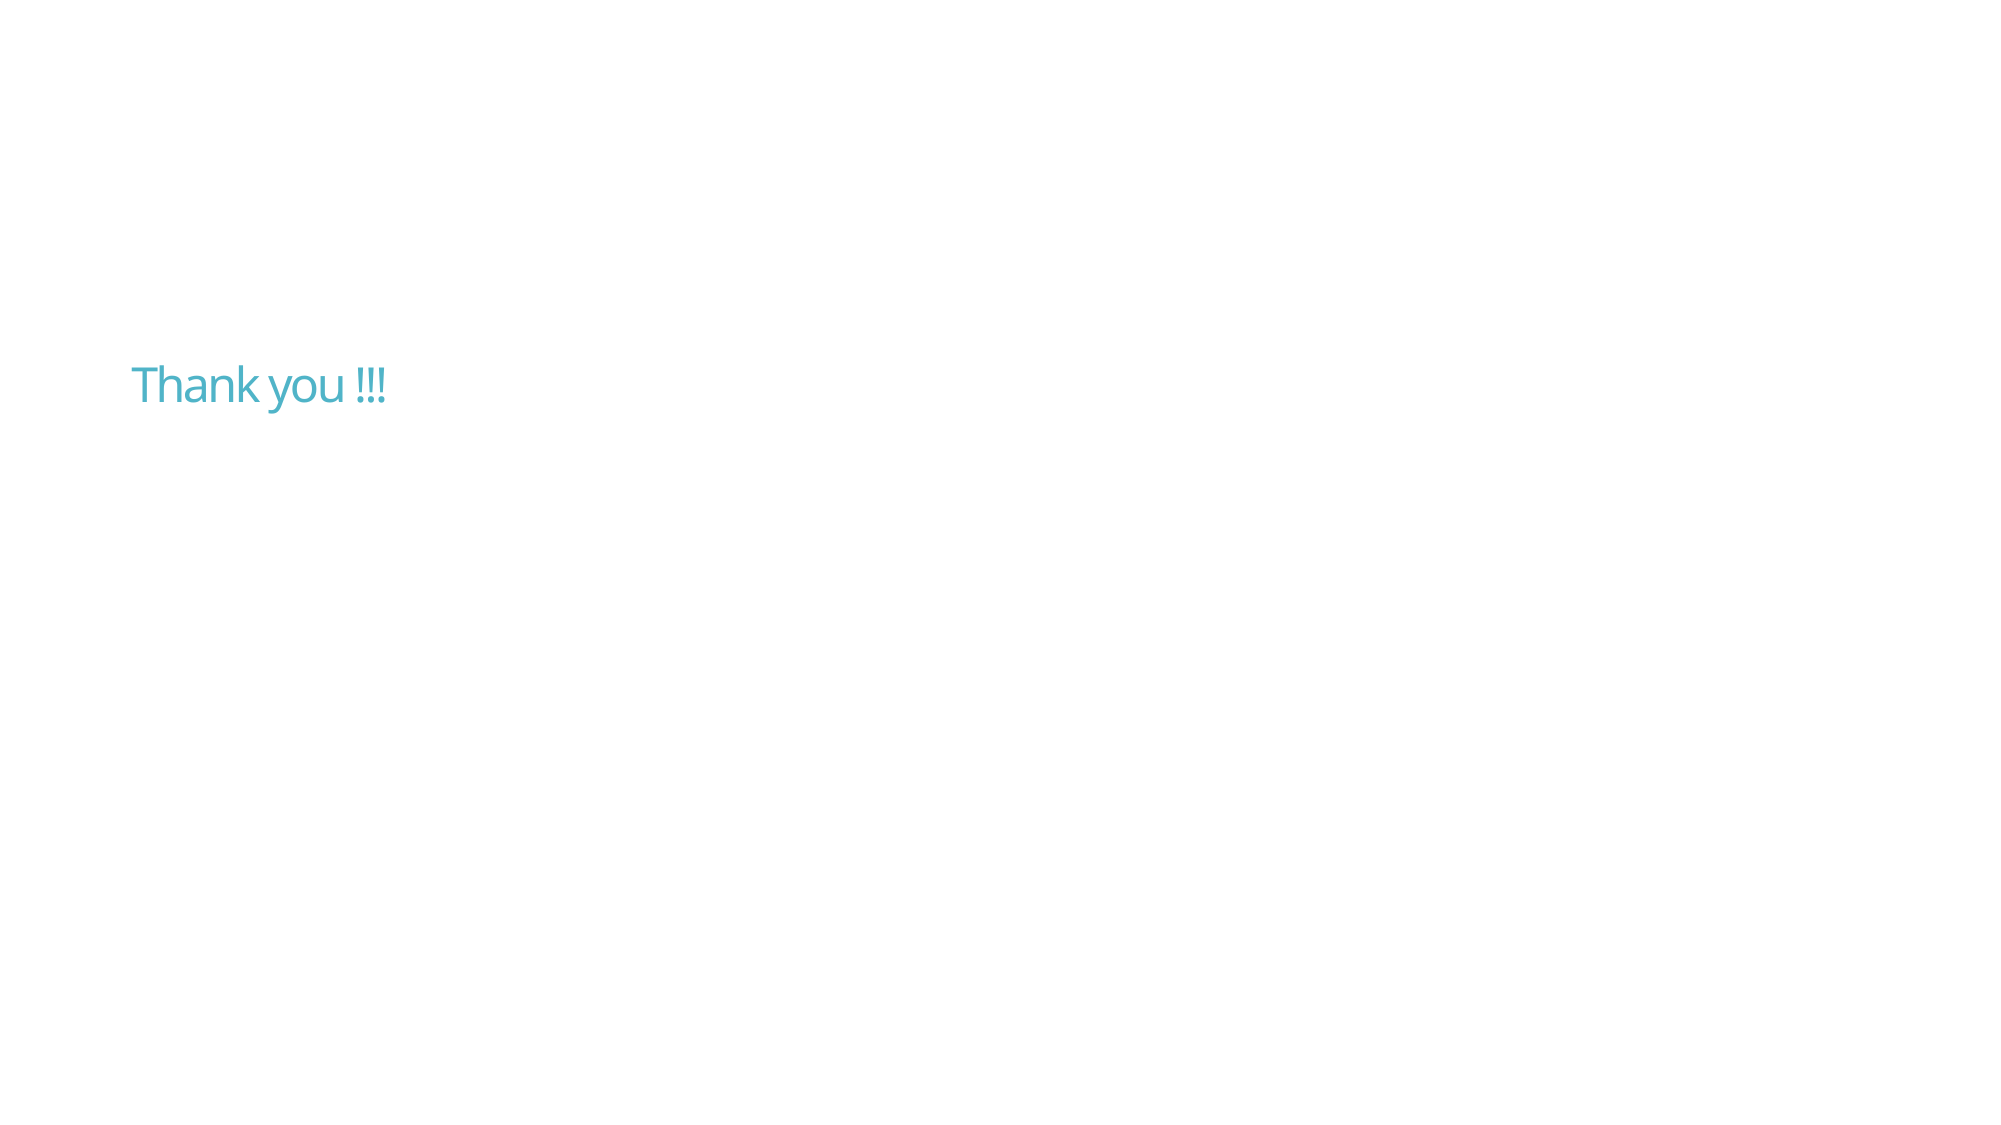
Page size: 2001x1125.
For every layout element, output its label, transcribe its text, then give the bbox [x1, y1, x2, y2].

title Thank you !!! [116, 255, 1884, 528]
